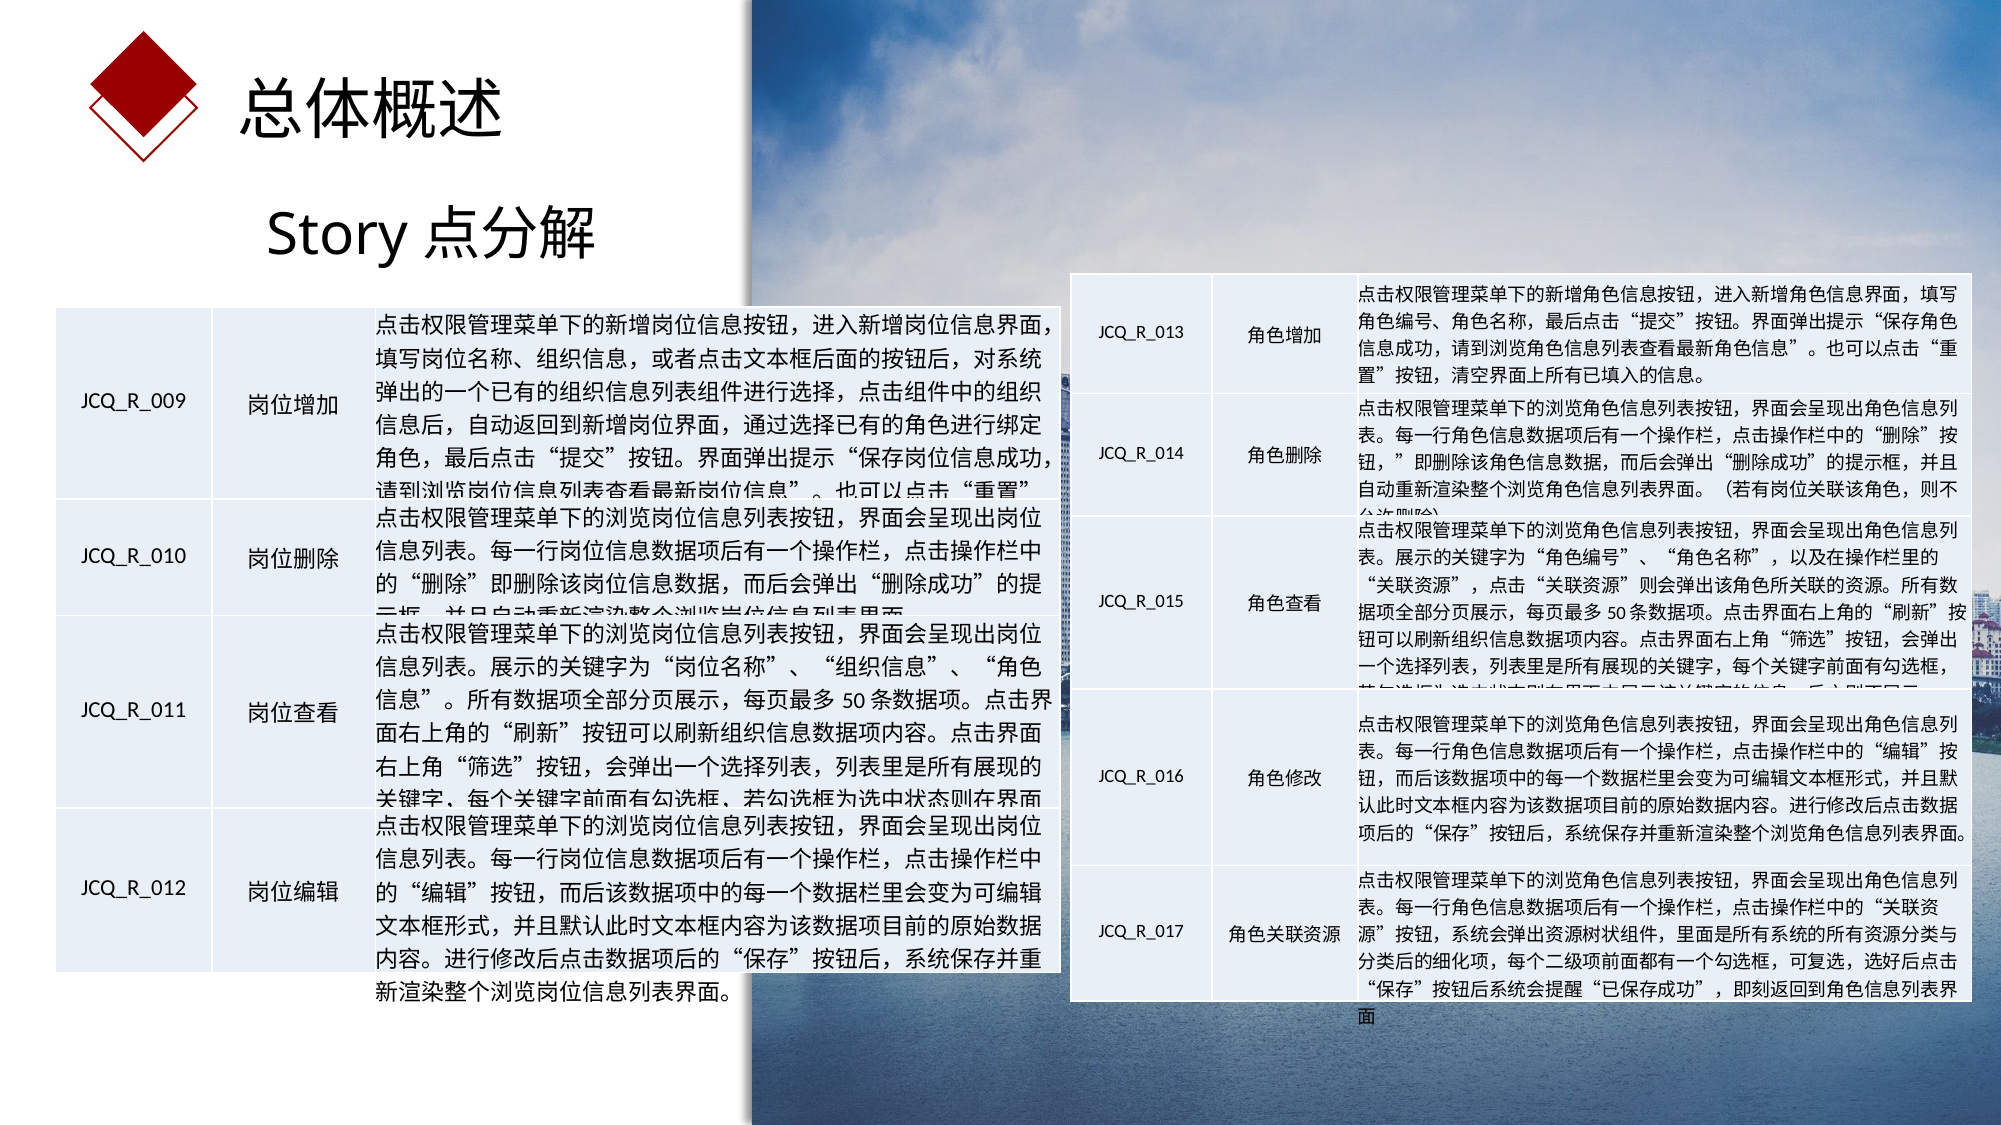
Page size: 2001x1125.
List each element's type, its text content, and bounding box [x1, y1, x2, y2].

table_cell 岗位编辑 [213, 809, 375, 972]
table_cell 角色关联资源 [1213, 866, 1357, 1000]
table_header JCQ_R_009 [56, 308, 211, 498]
table_cell 岗位删除 [213, 500, 375, 615]
table_cell JCQ_R_015 [1072, 517, 1211, 688]
table_cell 点击权限管理菜单下的浏览岗位信息列表按钮，界面会呈现出岗位信息列表。展示的关键字为“岗位名称”、“组织信息”、“角色信息”。所有数据项全部分页展示，每页最多50条数据项。点击界面右上角的“刷新”按钮可以刷新组织信息数据项内容。点击界面右上角“筛选”按钮，会弹出一个选择列表，列表里是所有展现的关键字，每个关键字前面有勾选框，若勾选框为选中状态则在界面中展示组织该关键字的信息，反之则不展示。 [376, 616, 1059, 807]
table_cell JCQ_R_017 [1072, 866, 1211, 1000]
text_box [751, 0, 2000, 1125]
table_cell 点击权限管理菜单下的浏览角色信息列表按钮，界面会呈现出角色信息列表。展示的关键字为“角色编号”、“角色名称”，以及在操作栏里的“关联资源”，点击“关联资源”则会弹出该角色所关联的资源。所有数据项全部分页展示，每页最多50条数据项。点击界面右上角的“刷新”按钮可以刷新组织信息数据项内容。点击界面右上角“筛选”按钮，会弹出一个选择列表，列表里是所有展现的关键字，每个关键字前面有勾选框，若勾选框为选中状态则在界面中展示该关键字的信息，反之则不展示。 [1359, 517, 1971, 688]
table_cell JCQ_R_016 [1072, 690, 1211, 865]
table_header JCQ_R_013 [1072, 275, 1211, 393]
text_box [90, 30, 197, 161]
table_cell JCQ_R_012 [56, 809, 211, 972]
table_cell 点击权限管理菜单下的浏览角色信息列表按钮，界面会呈现出角色信息列表。每一行角色信息数据项后有一个操作栏，点击操作栏中的“关联资源”按钮，系统会弹出资源树状组件，里面是所有系统的所有资源分类与分类后的细化项，每个二级项前面都有一个勾选框，可复选，选好后点击“保存”按钮后系统会提醒“已保存成功”，即刻返回到角色信息列表界面 [1359, 866, 1971, 1000]
table_cell 点击权限管理菜单下的浏览角色信息列表按钮，界面会呈现出角色信息列表。每一行角色信息数据项后有一个操作栏，点击操作栏中的“编辑”按钮，而后该数据项中的每一个数据栏里会变为可编辑文本框形式，并且默认此时文本框内容为该数据项目前的原始数据内容。进行修改后点击数据项后的“保存”按钮后，系统保存并重新渲染整个浏览角色信息列表界面。 [1359, 690, 1971, 865]
table_cell 角色删除 [1213, 394, 1357, 515]
table_cell JCQ_R_014 [1072, 394, 1211, 515]
table_cell 岗位查看 [213, 616, 375, 807]
table_cell 点击权限管理菜单下的浏览角色信息列表按钮，界面会呈现出角色信息列表。每一行角色信息数据项后有一个操作栏，点击操作栏中的“删除”按钮，”即删除该角色信息数据，而后会弹出“删除成功”的提示框，并且自动重新渲染整个浏览角色信息列表界面。（若有岗位关联该角色，则不允许删除） [1359, 394, 1971, 515]
table_cell 角色修改 [1213, 690, 1357, 865]
table_header 点击权限管理菜单下的新增角色信息按钮，进入新增角色信息界面，填写角色编号、角色名称，最后点击“提交”按钮。界面弹出提示“保存角色 信息成功，请到浏览角色信息列表查看最新角色信息”。也可以点击“重置”按钮，清空界面上所有已填入的信息。 [1359, 275, 1971, 393]
table_header 角色增加 [1213, 275, 1357, 393]
table_header 点击权限管理菜单下的新增岗位信息按钮，进入新增岗位信息界面，填写岗位名称、组织信息，或者点击文本框后面的按钮后，对系统弹出的一个已有的组织信息列表组件进行选择，点击组件中的组织信息后，自动返回到新增岗位界面，通过选择已有的角色进行绑定角色，最后点击“提交”按钮。界面弹出提示“保存岗位信息成功，请到浏览岗位信息列表查看最新岗位信息”。也可以点击“重置”按钮，清空界面上所有已填入的信息。 [376, 308, 1059, 498]
table_cell JCQ_R_011 [56, 616, 211, 807]
table_header 岗位增加 [213, 308, 375, 498]
text_box 总体概述 [222, 59, 559, 155]
table_cell 点击权限管理菜单下的浏览岗位信息列表按钮，界面会呈现出岗位信息列表。每一行岗位信息数据项后有一个操作栏，点击操作栏中的“编辑”按钮，而后该数据项中的每一个数据栏里会变为可编辑文本框形式，并且默认此时文本框内容为该数据项目前的原始数据内容。进行修改后点击数据项后的“保存”按钮后，系统保存并重新渲染整个浏览岗位信息列表界面。 [376, 809, 1059, 972]
table_cell JCQ_R_010 [56, 500, 211, 615]
text_box Story点分解 [251, 188, 673, 274]
text_box [1061, 387, 1070, 822]
table_cell 点击权限管理菜单下的浏览岗位信息列表按钮，界面会呈现出岗位信息列表。每一行岗位信息数据项后有一个操作栏，点击操作栏中的“删除”即删除该岗位信息数据，而后会弹出“删除成功”的提示框，并且自动重新渲染整个浏览岗位信息列表界面。 [376, 500, 1059, 615]
table_cell 角色查看 [1213, 517, 1357, 688]
